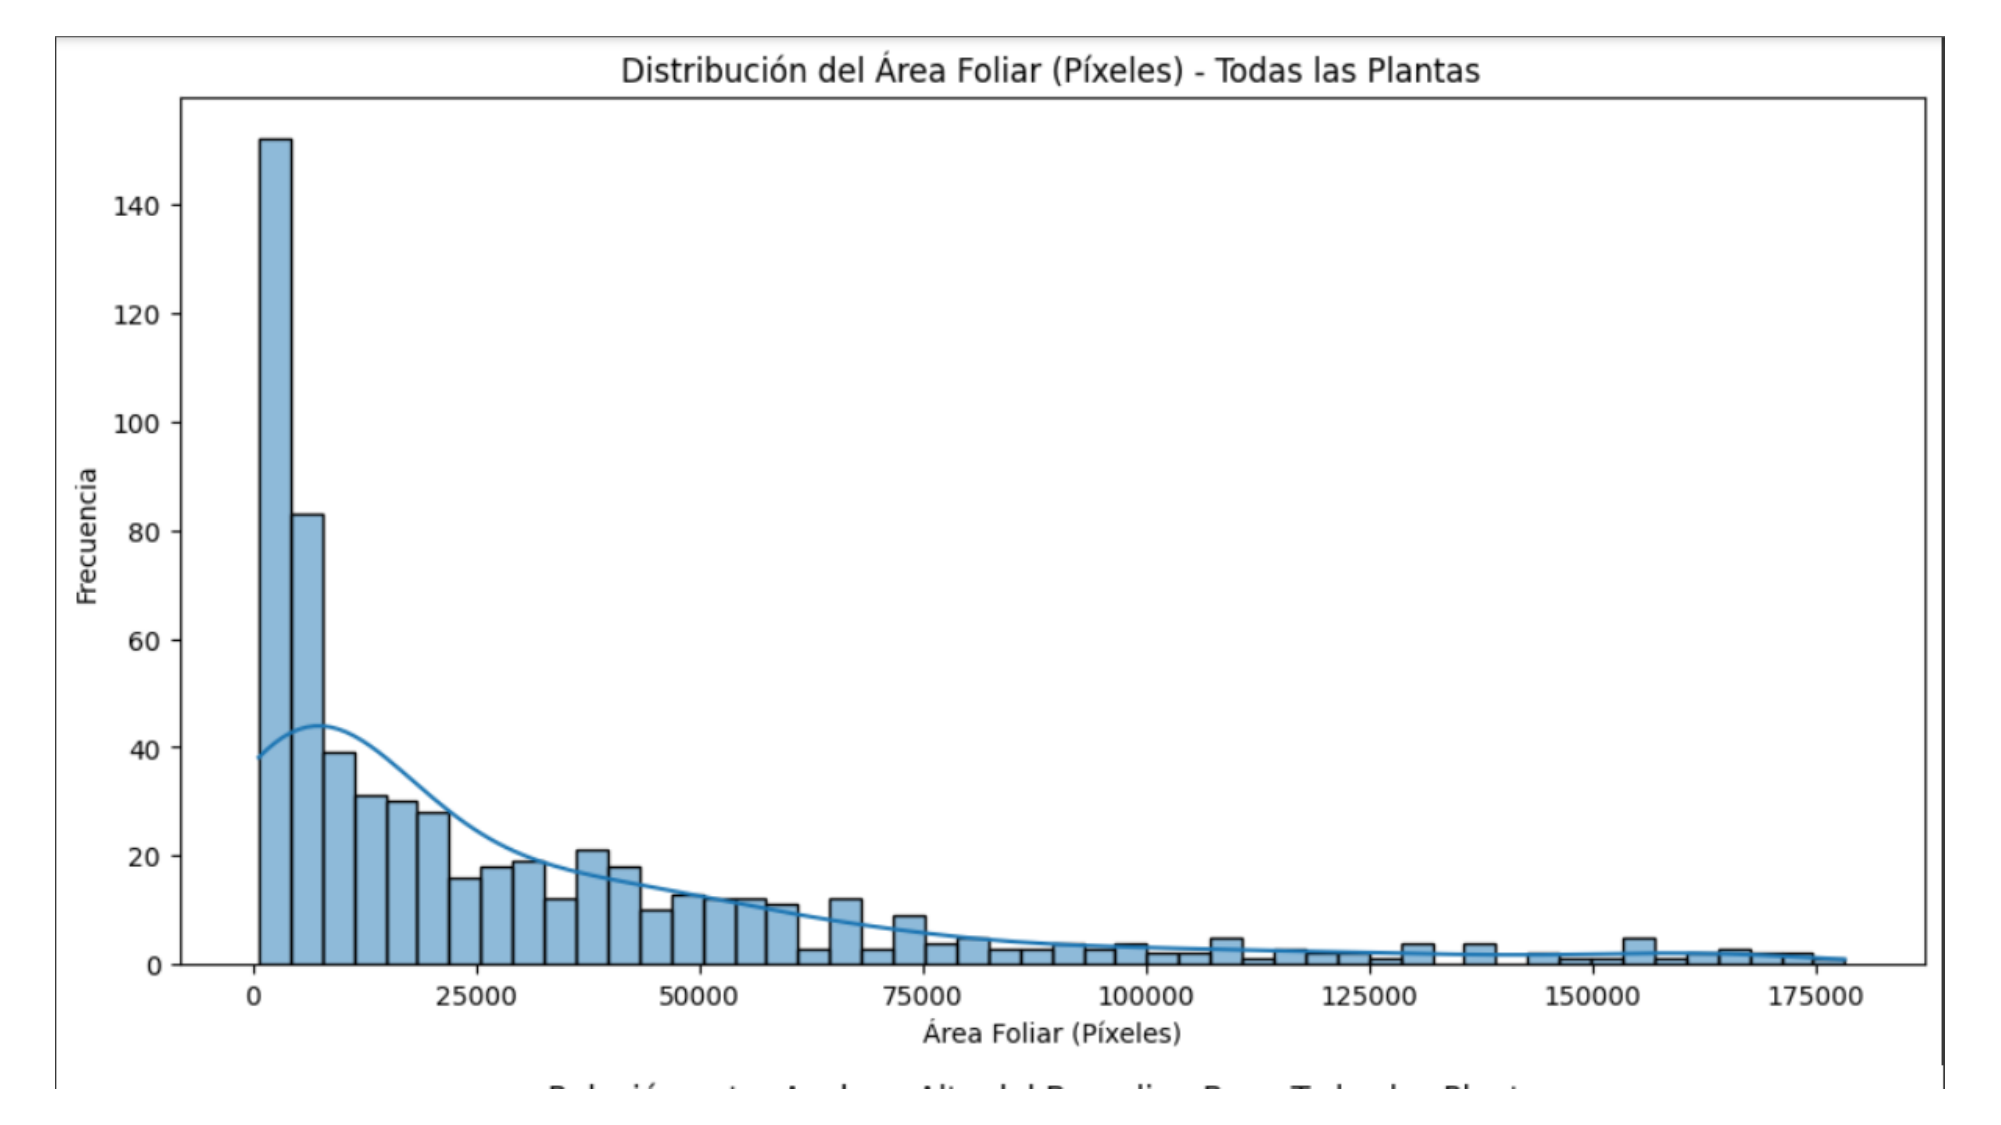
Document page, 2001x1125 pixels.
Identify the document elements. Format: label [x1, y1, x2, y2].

picture [55, 36, 1945, 1089]
